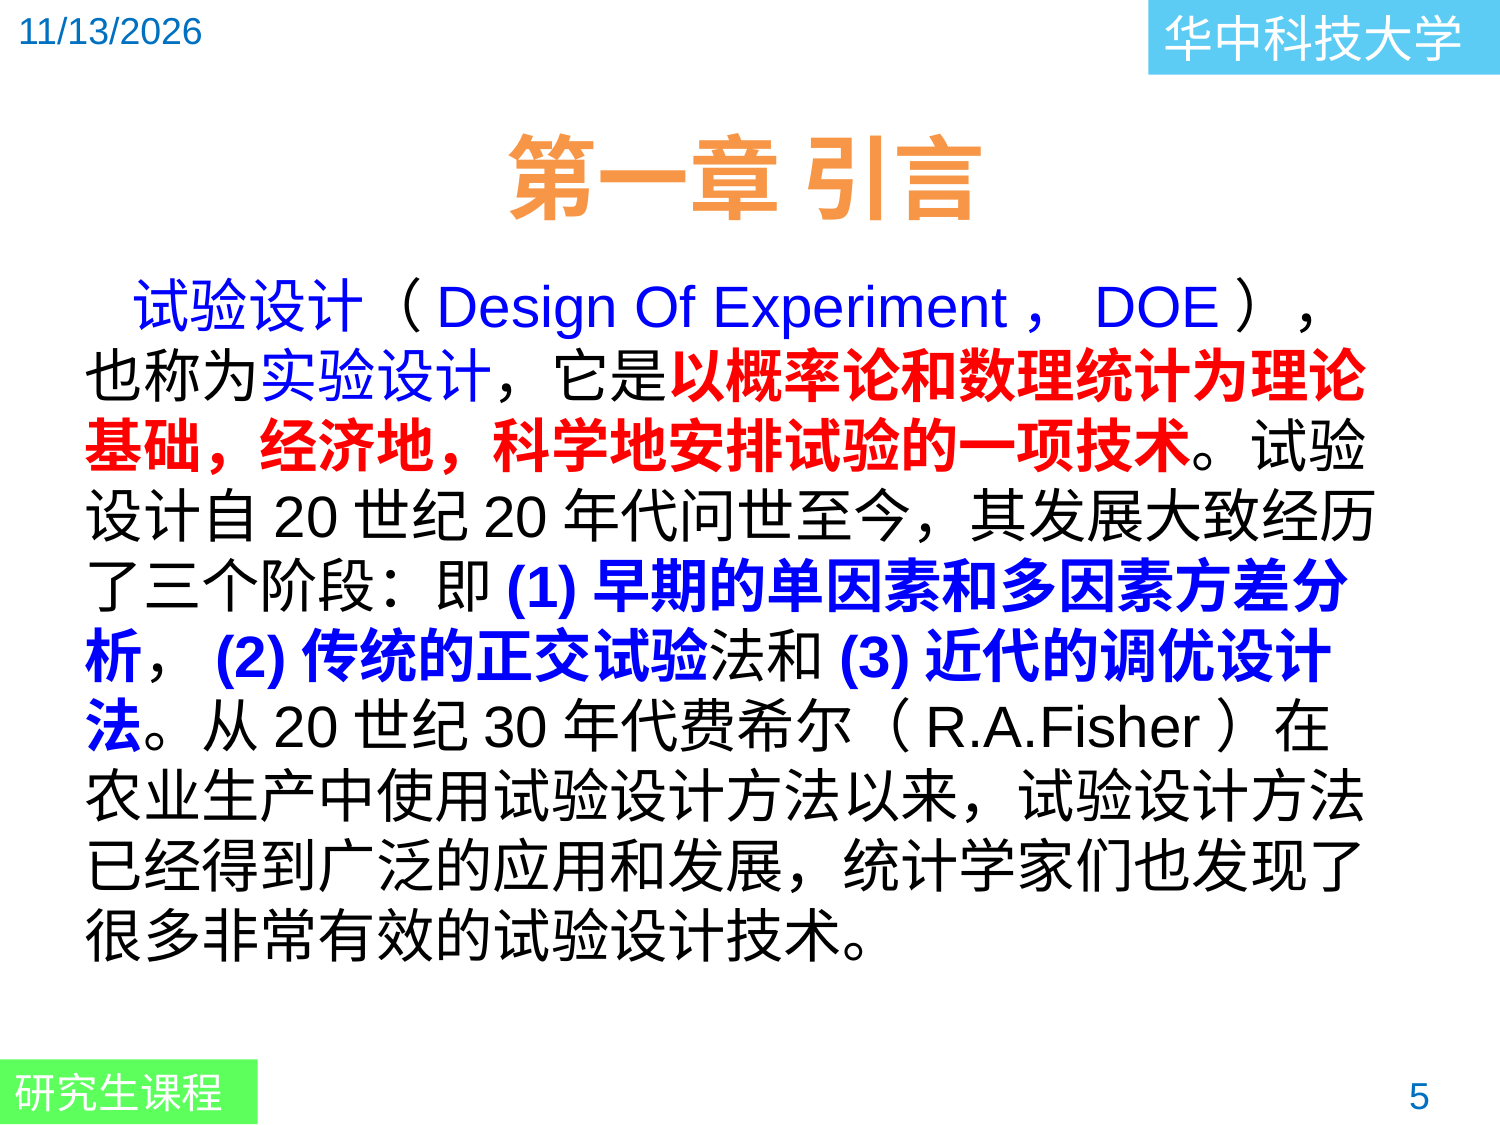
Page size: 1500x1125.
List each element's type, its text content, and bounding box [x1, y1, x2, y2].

text_box 试验设计（Design Of Experiment，DOE），也称为实验设计，它是以概率论和数理统计为理论基础，经济地，科学地安排试验的一项技术。试验设计自20世纪20年代问世至今，其发展大致经历了三个阶段：即(1)早期的单因素和多因素方差分析，(2)传统的正交试验法和(3)近代的调优设计法。从20世纪30年代费希尔（R.A.Fisher）在农业生产中使用试验设计方法以来，试验设计方法已经得到广泛的应用和发展，统计学家们也发现了很多非常有效的试验设计技术。 [70, 261, 1395, 976]
title 第一章 引言 [70, 81, 1421, 270]
